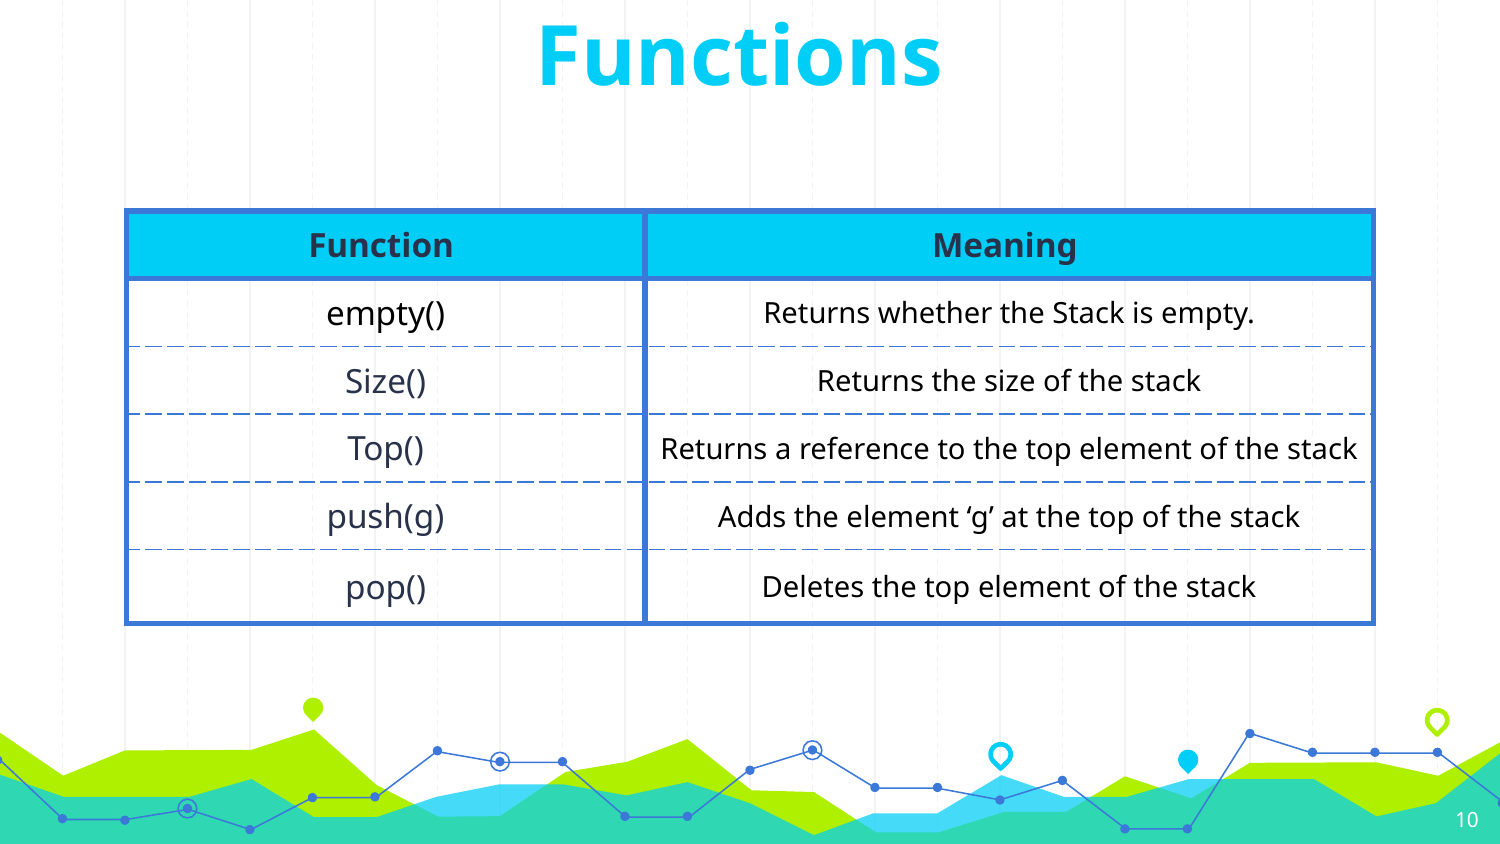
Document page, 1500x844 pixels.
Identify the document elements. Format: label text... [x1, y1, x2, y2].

text_box Functions [0, 0, 1500, 118]
table_cell Deletes the top element of the stack [648, 550, 1371, 621]
slide_number 10 [1403, 791, 1494, 844]
table_cell push(g) [129, 482, 642, 550]
table_cell Adds the element ‘g’ at the top of the stack [648, 482, 1371, 550]
table_cell Top() [129, 414, 642, 482]
table_cell Size() [129, 346, 642, 414]
table_header Function [129, 214, 642, 276]
table_header Meaning [648, 214, 1371, 276]
table_cell Returns the size of the stack [648, 346, 1371, 414]
table_cell empty() [129, 281, 642, 346]
table_cell Returns whether the Stack is empty. [648, 281, 1371, 346]
table_cell Returns a reference to the top element of the stack [648, 414, 1371, 482]
table_cell pop() [129, 550, 642, 621]
